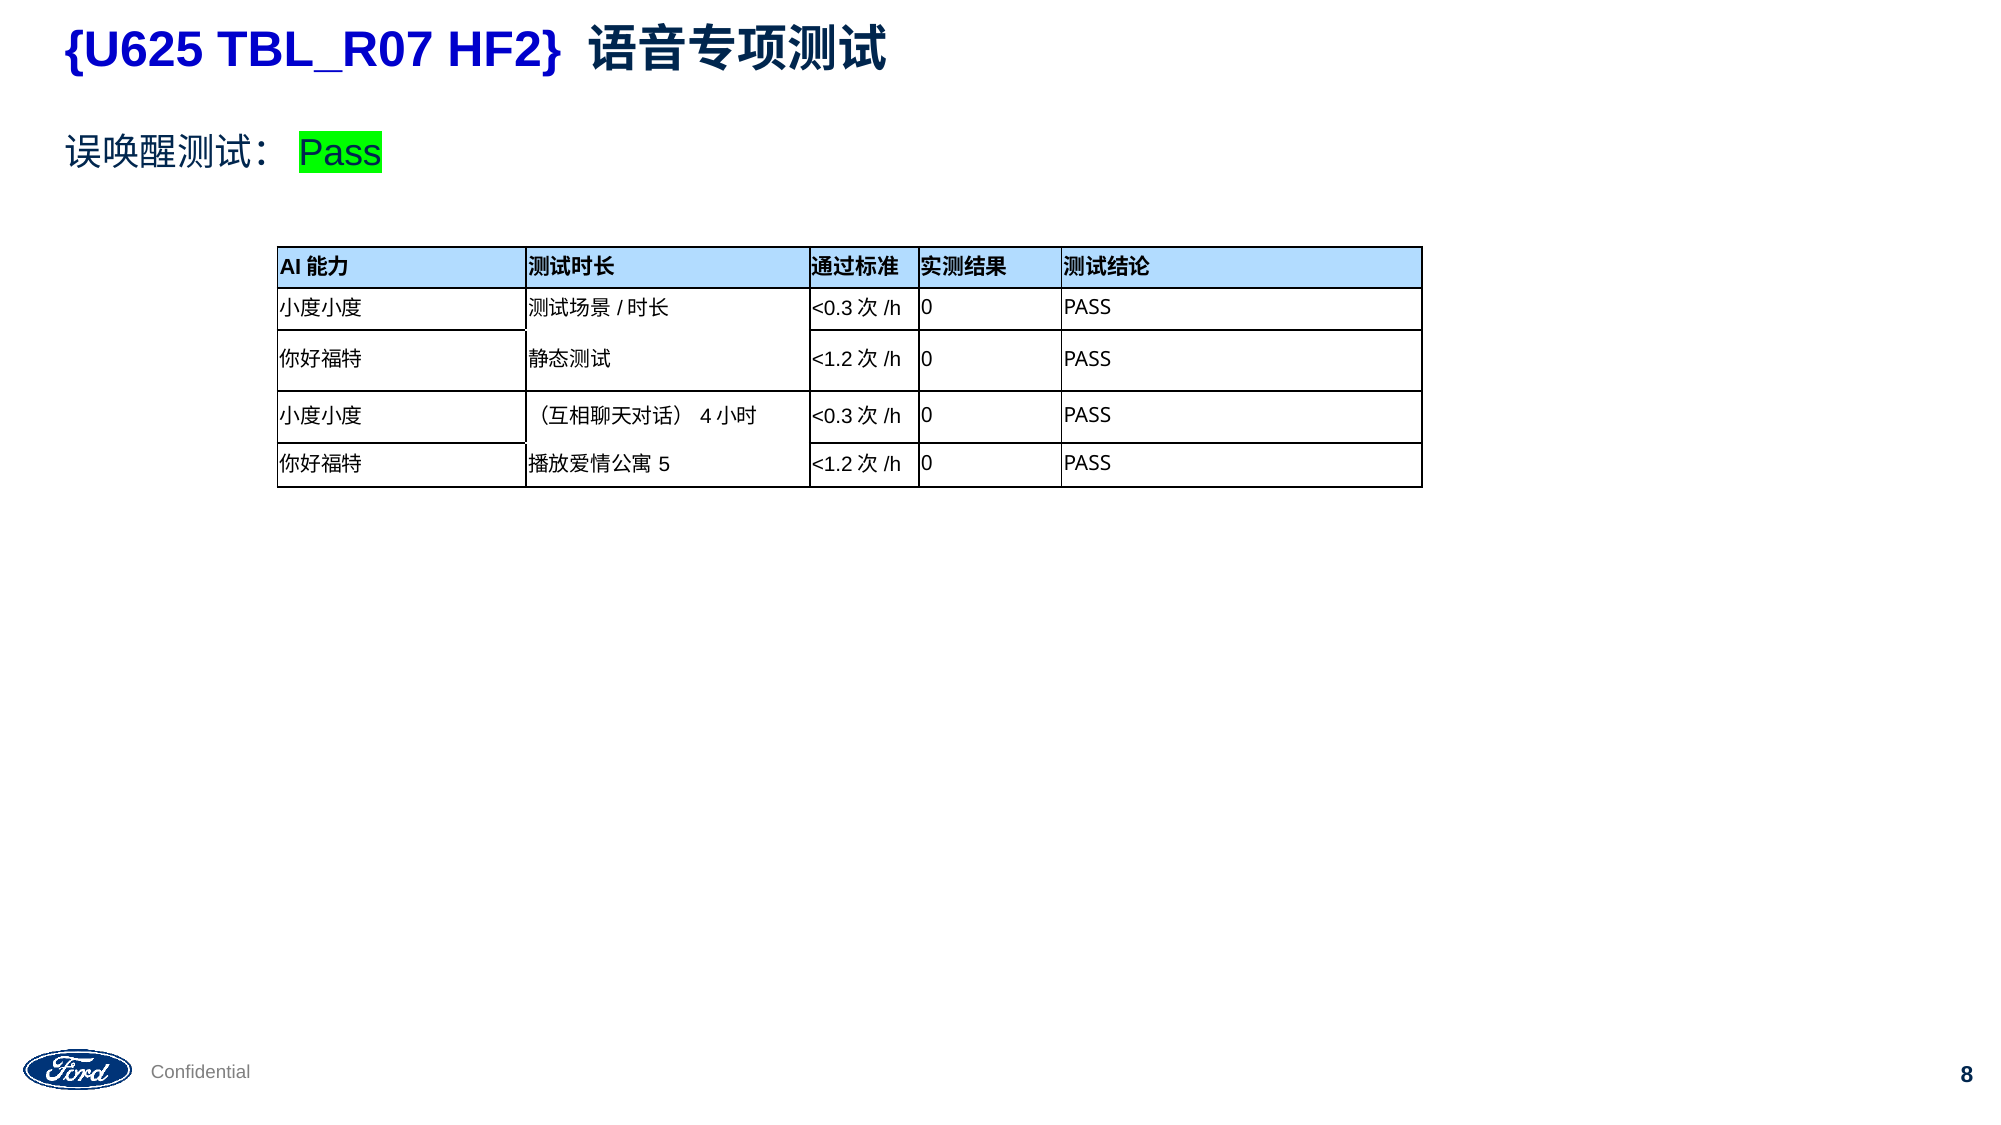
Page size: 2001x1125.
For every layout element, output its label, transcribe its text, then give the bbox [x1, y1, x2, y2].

table_cell 0 [920, 289, 1061, 329]
table_cell <0.3次/h [811, 289, 918, 329]
table_cell 0 [920, 444, 1061, 486]
table_cell 你好福特 [278, 331, 525, 390]
table_header 测试时长 [527, 248, 809, 287]
table_cell <0.3次/h [811, 392, 918, 442]
table_cell 静态测试 [527, 331, 809, 390]
table_cell <1.2次/h [811, 331, 918, 390]
table_cell PASS [1062, 331, 1421, 390]
table_header 通过标准 [811, 248, 918, 287]
table_cell 小度小度 [278, 289, 525, 329]
table_cell 小度小度 [278, 392, 525, 442]
table_cell PASS [1062, 289, 1421, 329]
table_cell PASS [1062, 444, 1421, 486]
table_header 实测结果 [920, 248, 1061, 287]
picture [23, 1049, 132, 1090]
table_cell PASS [1062, 392, 1421, 442]
table_cell （互相聊天对话）4小时 [527, 392, 809, 442]
table_header AI能力 [278, 248, 525, 287]
table_cell 你好福特 [278, 444, 525, 486]
table_cell 测试场景/时长 [527, 289, 809, 329]
title {U625 TBL_R07 HF2} 语音专项测试 [49, 16, 1828, 112]
text_box 误唤醒测试：Pass [49, 120, 698, 226]
table_cell <1.2次/h [811, 444, 918, 486]
table_cell 播放爱情公寓5 [527, 444, 809, 486]
table_cell 0 [920, 392, 1061, 442]
table_cell 0 [920, 331, 1061, 390]
table_header 测试结论 [1062, 248, 1421, 287]
